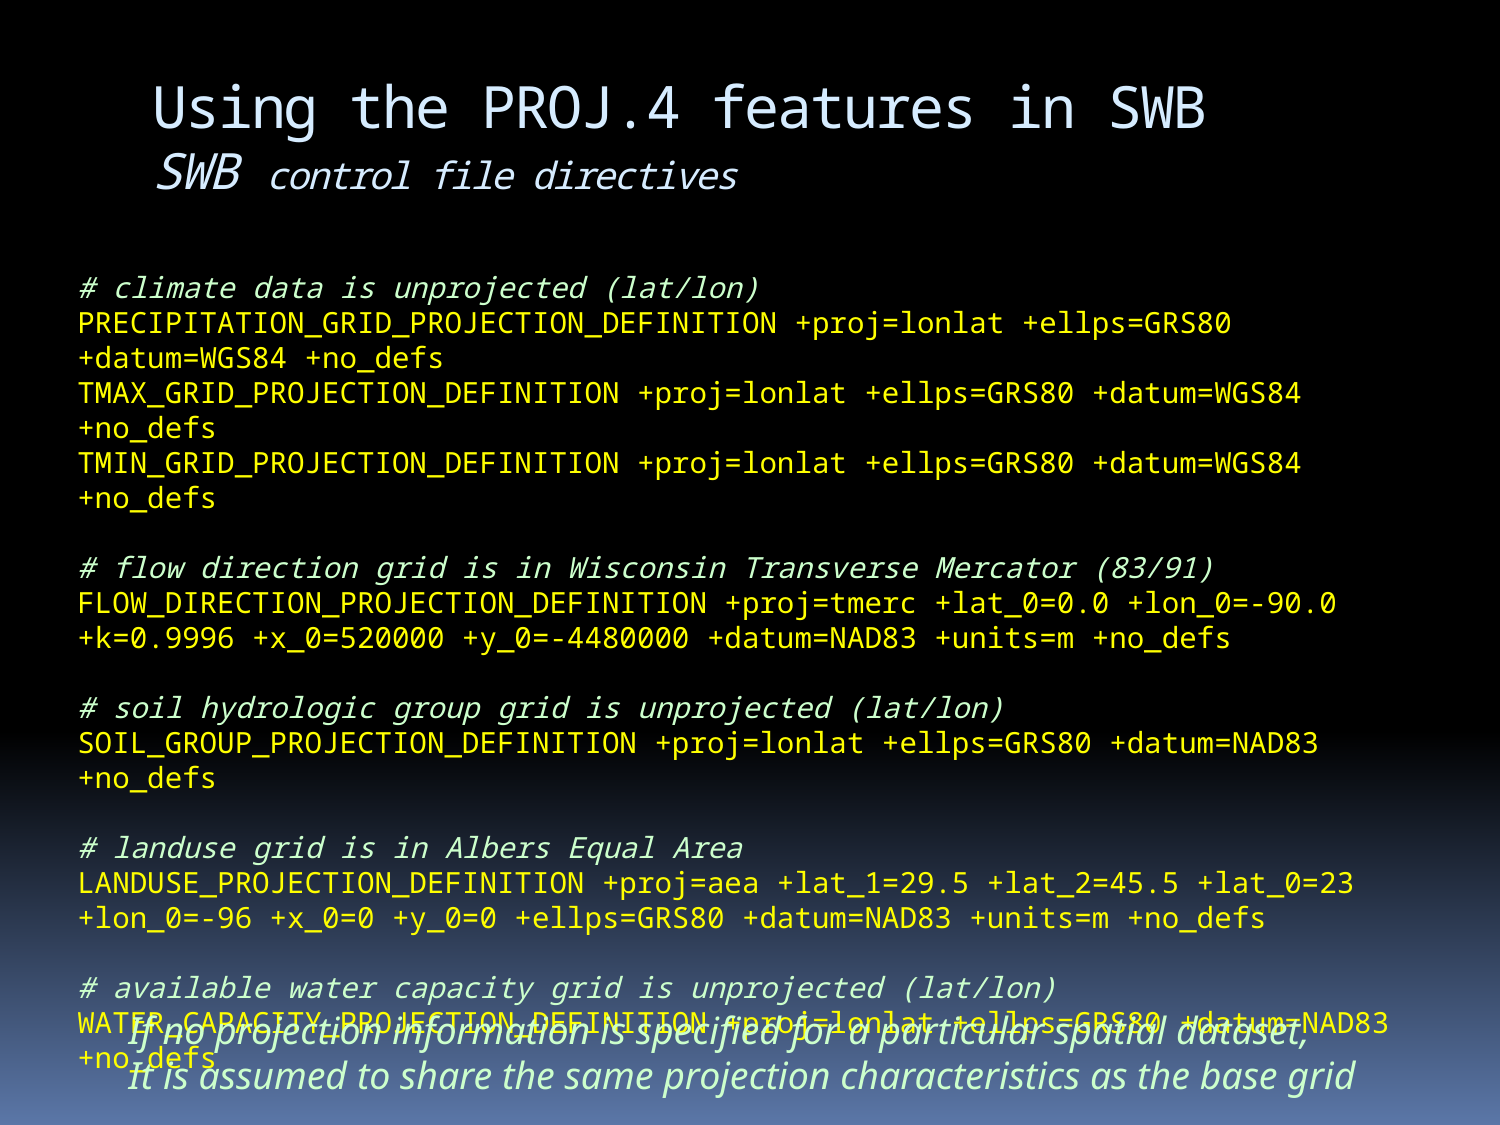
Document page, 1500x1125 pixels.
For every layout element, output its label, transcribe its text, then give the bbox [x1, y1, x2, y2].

text_box # climate data is unprojected (lat/lon) PRECIPITATION_GRID_PROJECTION_DEFINITION +proj=lonlat +ellps=GRS80 +datum=WGS84 +no_defs TMAX_GRID_PROJECTION_DEFINITION +proj=lonlat +ellps=GRS80 +datum=WGS84 +no_defs TMIN_GRID_PROJECTION_DEFINITION +proj=lonlat +ellps=GRS80 +datum=WGS84 +no_defs # flow direction grid is in Wisconsin Transverse Mercator (83/91) FLOW_DIRECTION_PROJECTION_DEFINITION +proj=tmerc +lat_0=0.0 +lon_0=-90.0 +k=0.9996 +x_0=520000 +y_0=-4480000 +datum=NAD83 +units=m +no_defs # soil hydrologic group grid is unprojected (lat/lon) SOIL_GROUP_PROJECTION_DEFINITION +proj=lonlat +ellps=GRS80 +datum=NAD83 +no_defs # landuse grid is in Albers Equal Area LANDUSE_PROJECTION_DEFINITION +proj=aea +lat_1=29.5 +lat_2=45.5 +lat_0=23 +lon_0=-96 +x_0=0 +y_0=0 +ellps=GRS80 +datum=NAD83 +units=m +no_defs # available water capacity grid is unprojected (lat/lon) WATER_CAPACITY_PROJECTION_DEFINITION +proj=lonlat +ellps=GRS80 +datum=NAD83 +no_defs [62, 262, 1450, 1082]
text_box If no projection information is specified for a particular spatial dataset, It is assumed to share the same projection characteristics as the base grid [113, 999, 1373, 1105]
title Using the PROJ.4 features in SWB SWB control file directives [137, 62, 1413, 213]
